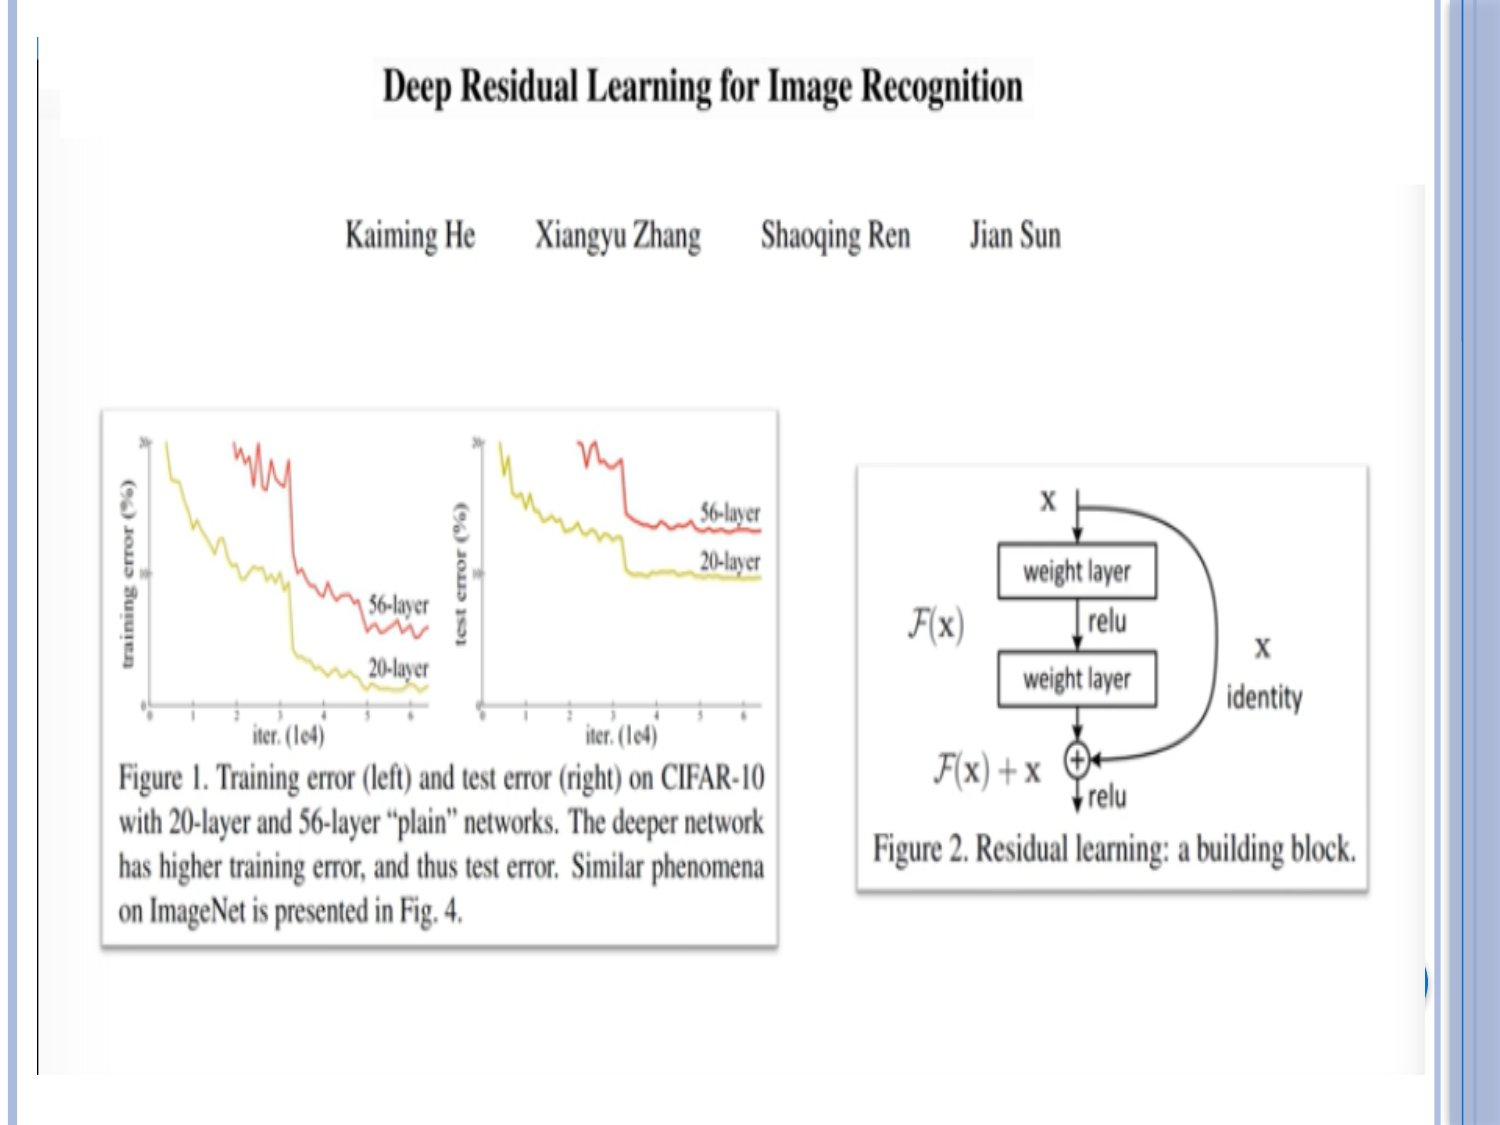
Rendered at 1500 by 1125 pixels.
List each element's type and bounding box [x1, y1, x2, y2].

list [36, 36, 1426, 1076]
